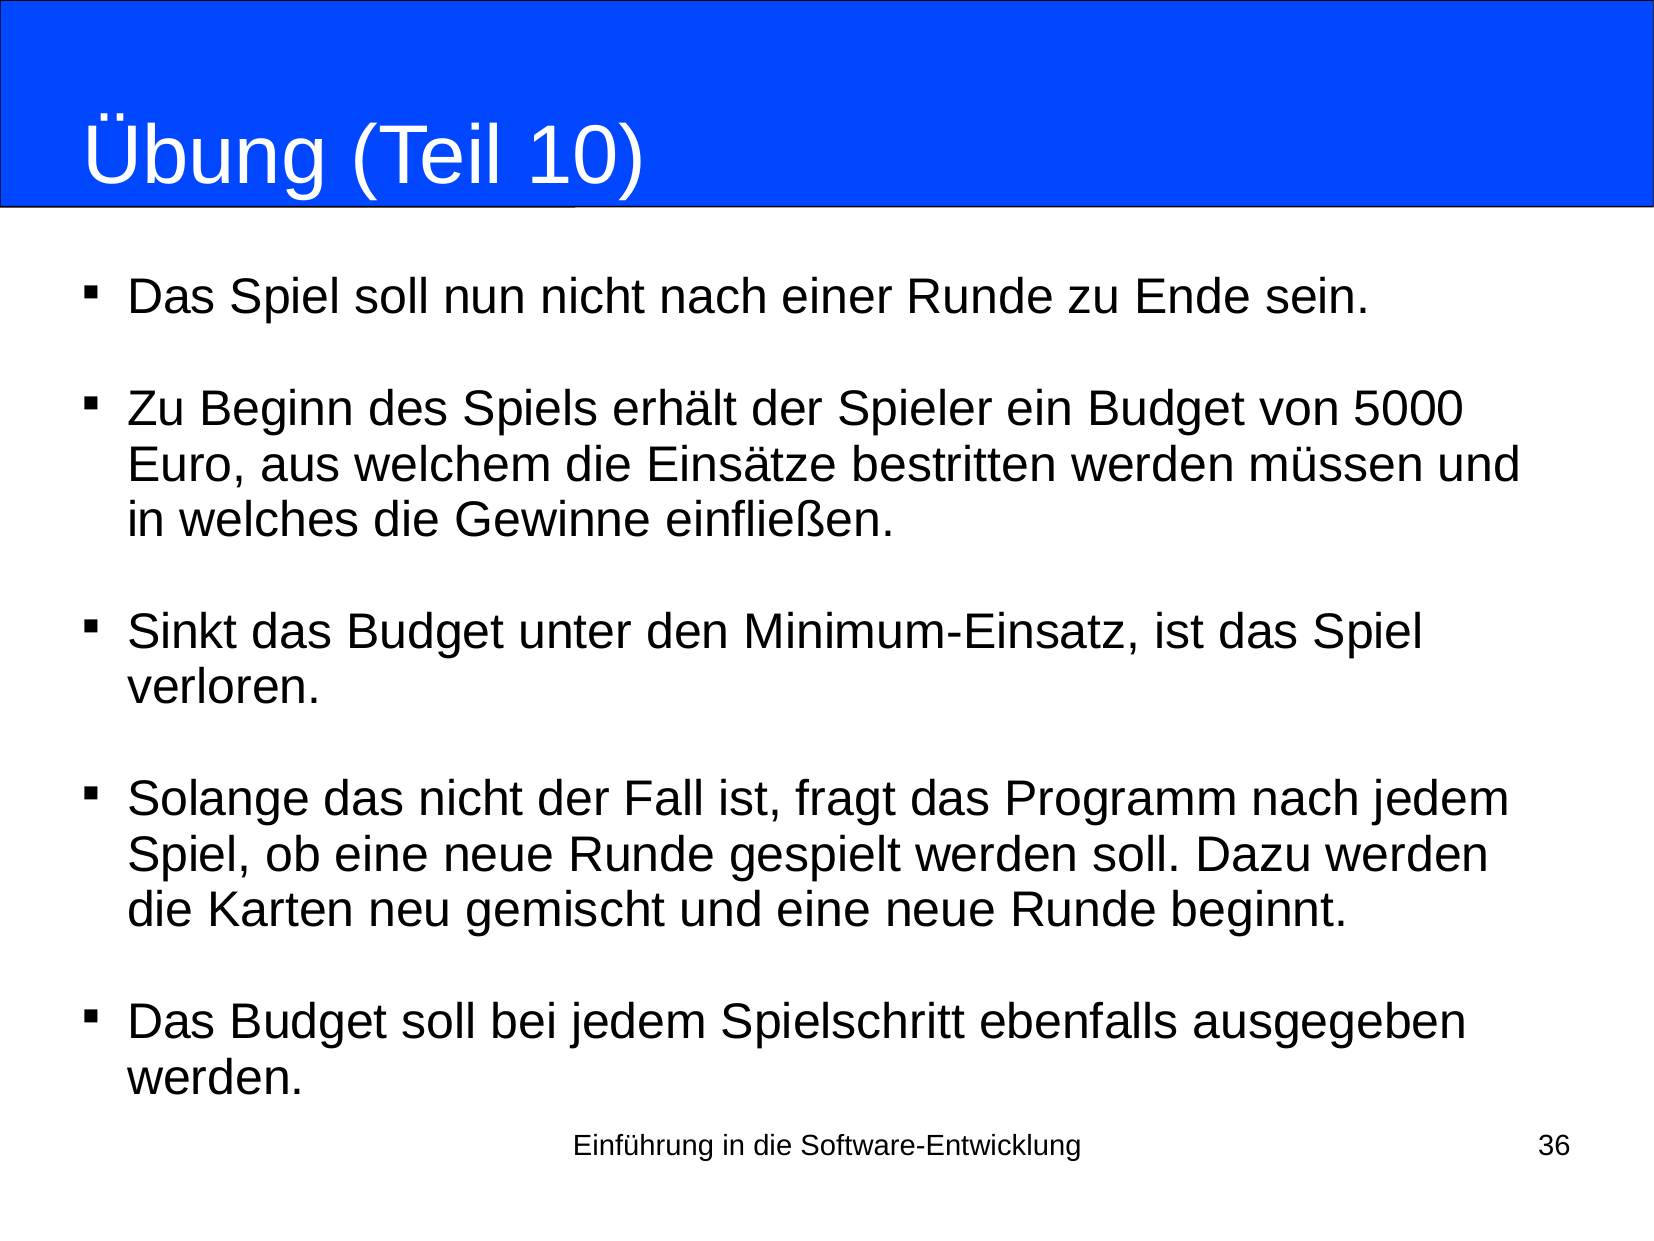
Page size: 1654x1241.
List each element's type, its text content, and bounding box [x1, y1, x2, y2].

footer Einführung in die Software-Entwicklung [565, 1129, 1090, 1215]
subtitle Das Spiel soll nun nicht nach einer Runde zu Ende sein. Zu Beginn des Spiels erhält der Spieler ein Budget von 5000 Euro, aus welchem die Einsätze bestritten werden müssen und in welches die Gewinne einfließen. Sinkt das Budget unter den Minimum-Einsatz, ist das Spiel verloren. Solange das nicht der Fall ist, fragt das Programm nach jedem Spiel, ob eine neue Runde gespielt werden soll. Dazu werden die Karten neu gemischt und eine neue Runde beginnt. Das Budget soll bei jedem Spielschritt ebenfalls ausgegeben werden. [82, 265, 1572, 1085]
slide_number 36 [1185, 1129, 1571, 1215]
title Übung (Teil 10) [82, 49, 1571, 257]
text_box [0, 0, 1654, 207]
